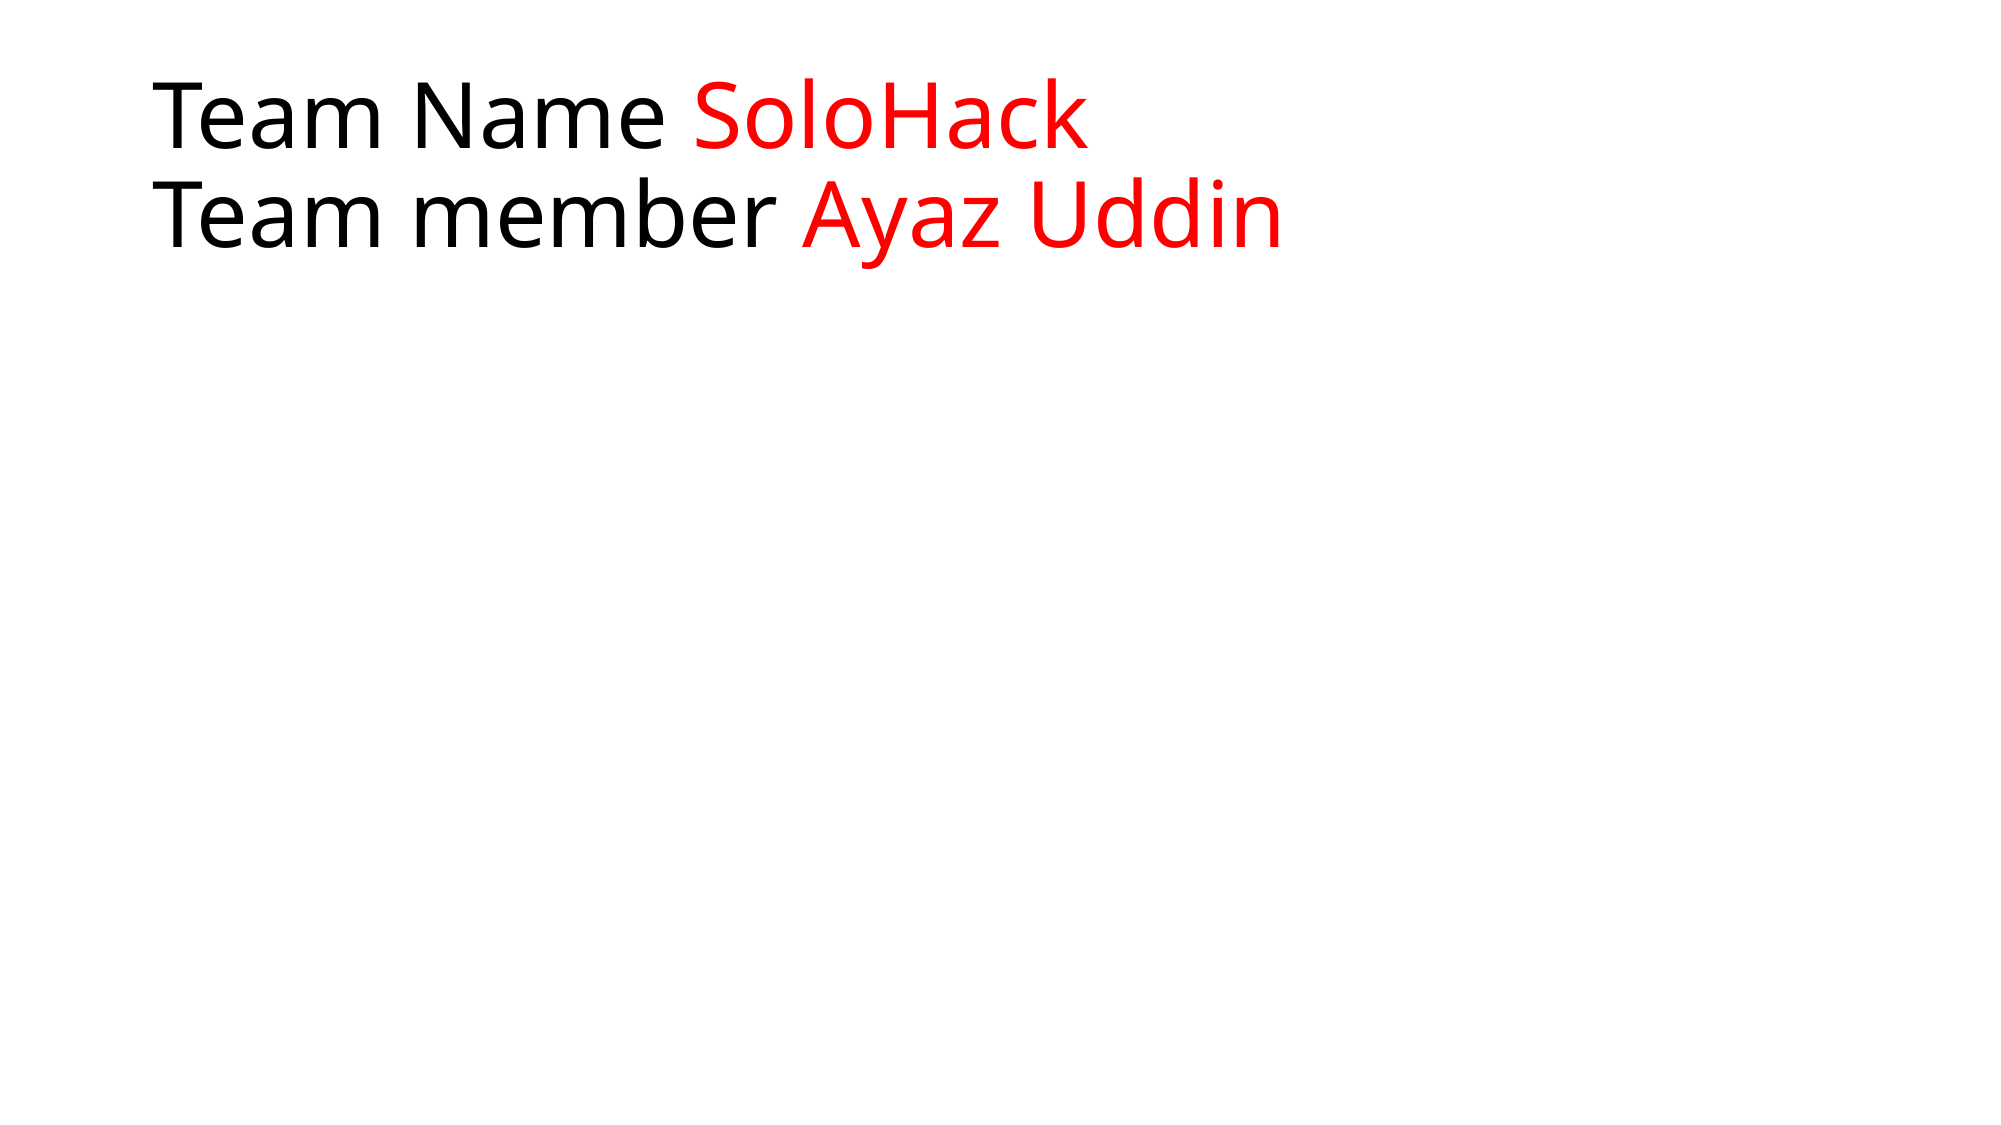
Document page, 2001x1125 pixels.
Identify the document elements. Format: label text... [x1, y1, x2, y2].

title Team Name SoloHack Team member Ayaz Uddin [137, 59, 1863, 278]
